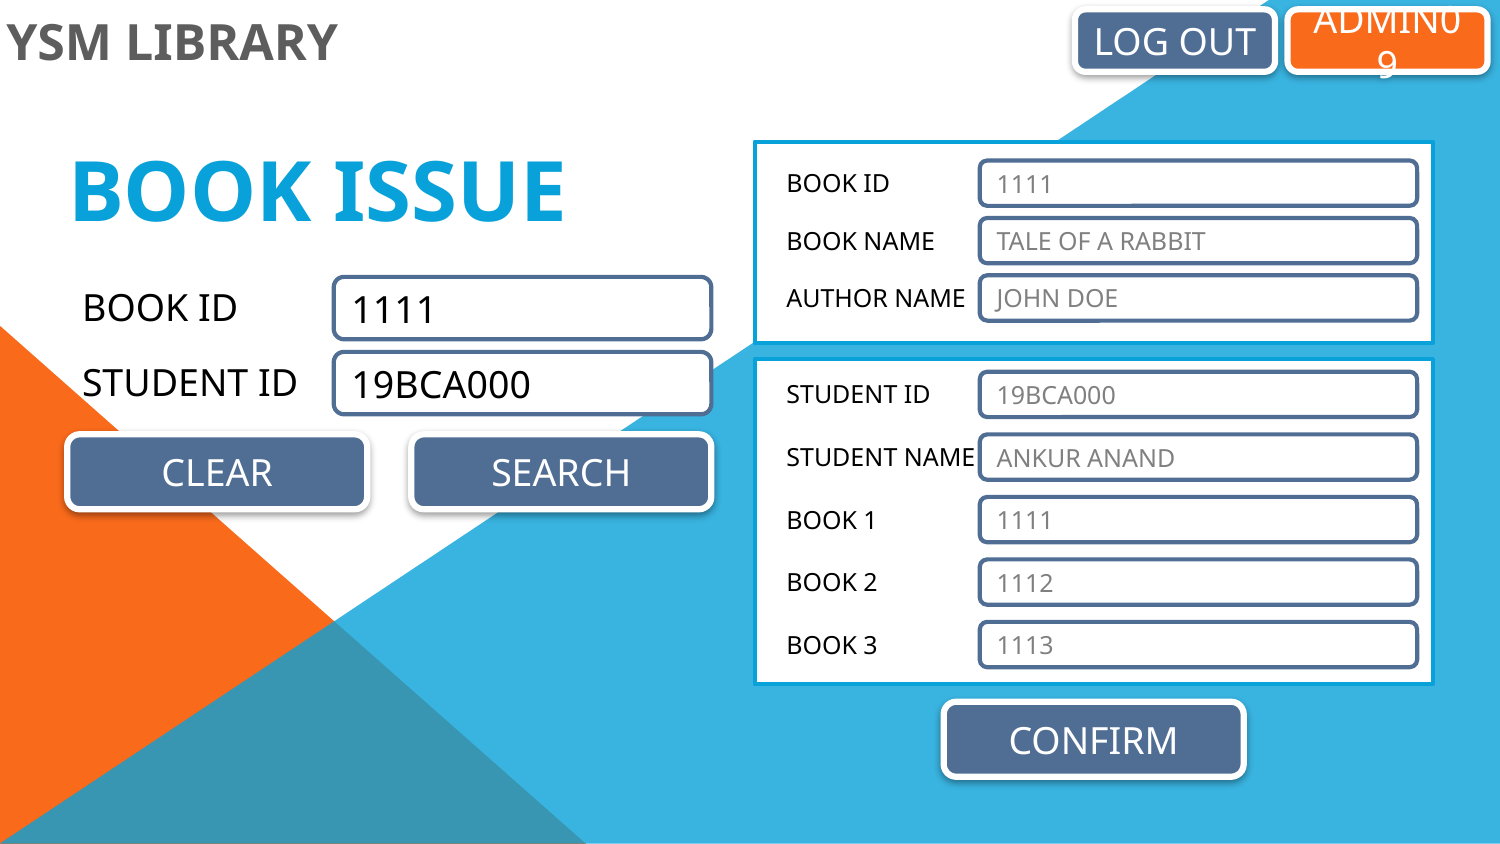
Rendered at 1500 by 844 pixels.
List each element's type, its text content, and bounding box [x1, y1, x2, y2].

text_box BOOK ISSUE [53, 130, 583, 246]
text_box ADMIN09 [1284, 6, 1491, 75]
text_box LOG OUT [1071, 6, 1279, 75]
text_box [66, 141, 1433, 778]
text_box YSM LIBRARY [0, 2, 354, 78]
